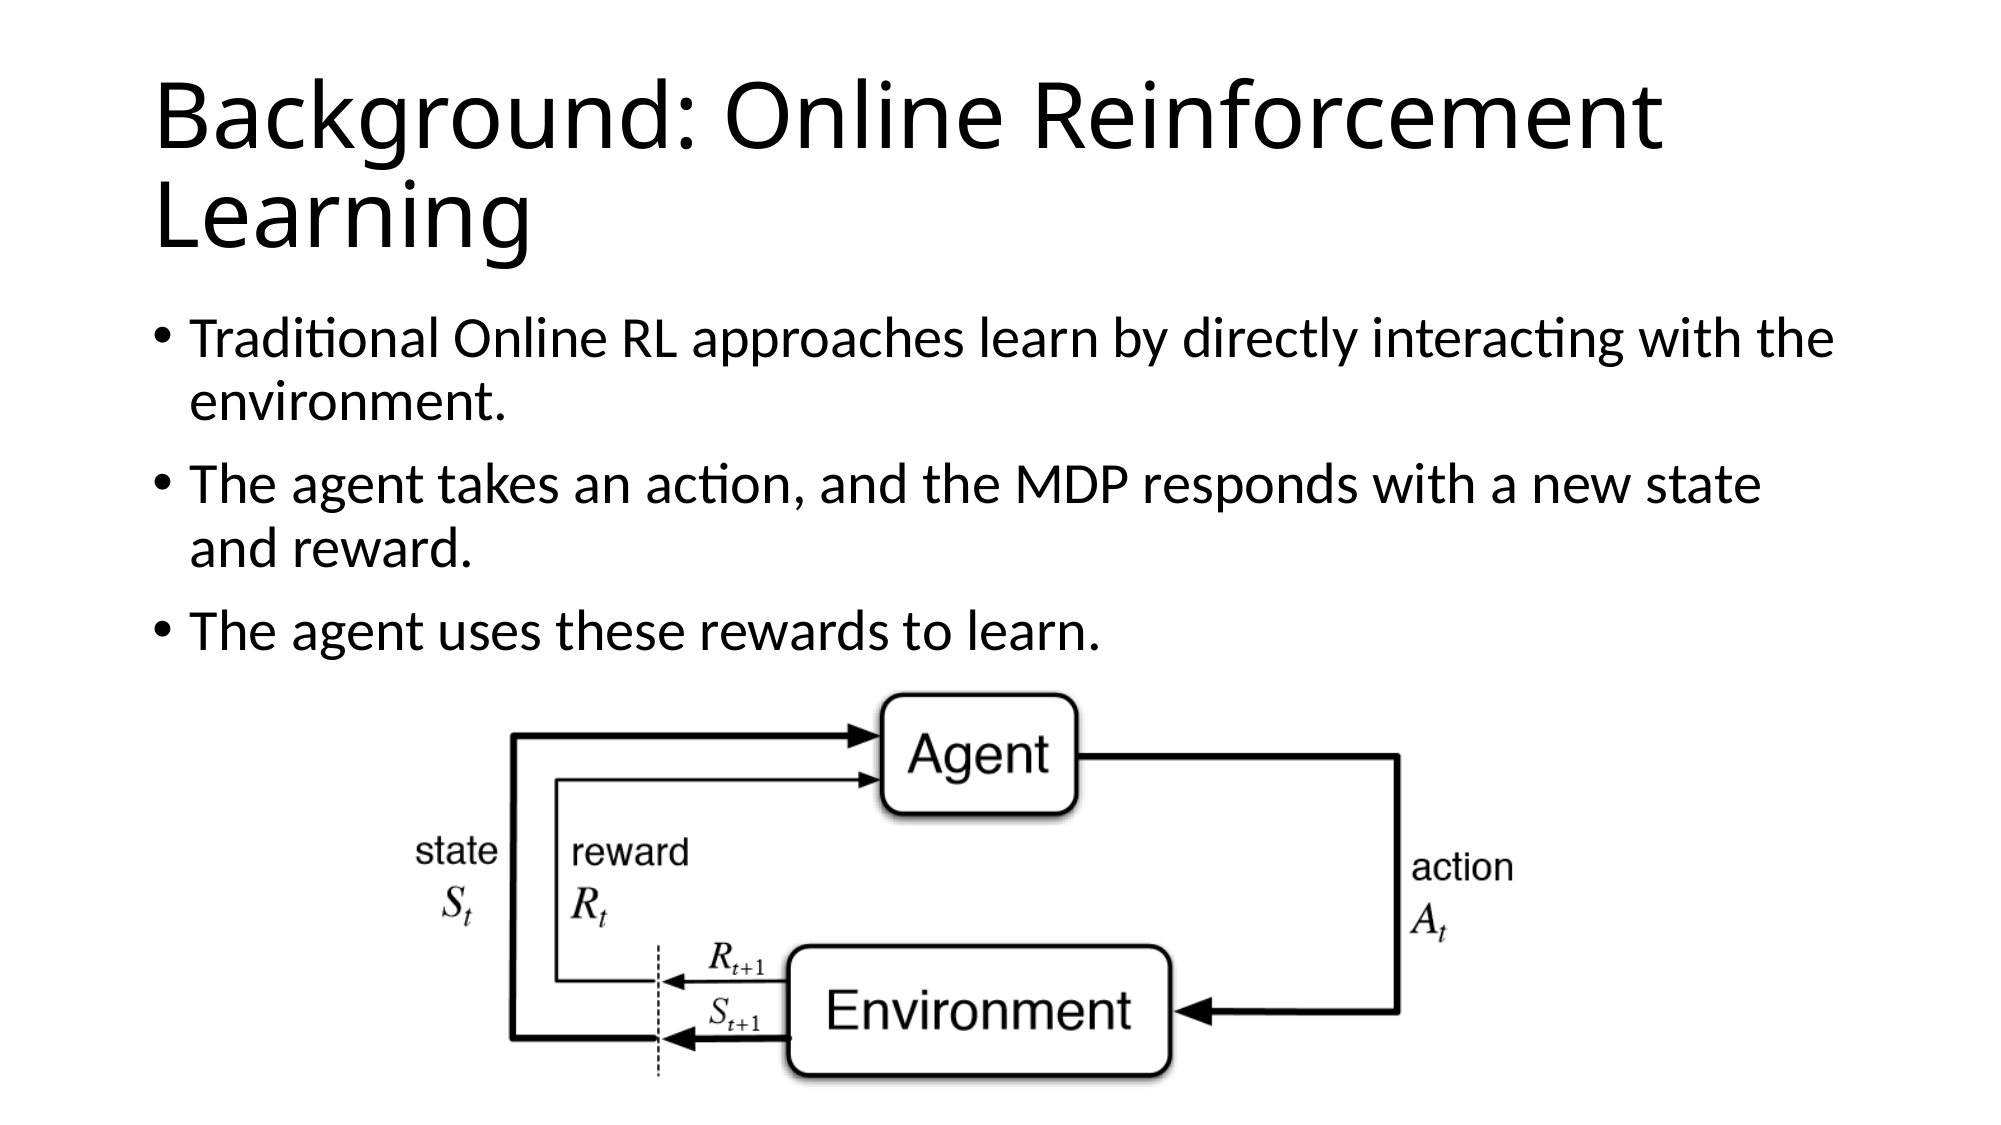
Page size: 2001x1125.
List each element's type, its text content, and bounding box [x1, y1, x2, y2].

list Traditional Online RL approaches learn by directly interacting with the environment. The agent takes an action, and the MDP responds with a new state and reward. The agent uses these rewards to learn. [137, 299, 1863, 1014]
title Background: Online Reinforcement Learning [137, 59, 1863, 278]
picture [374, 687, 1530, 1101]
